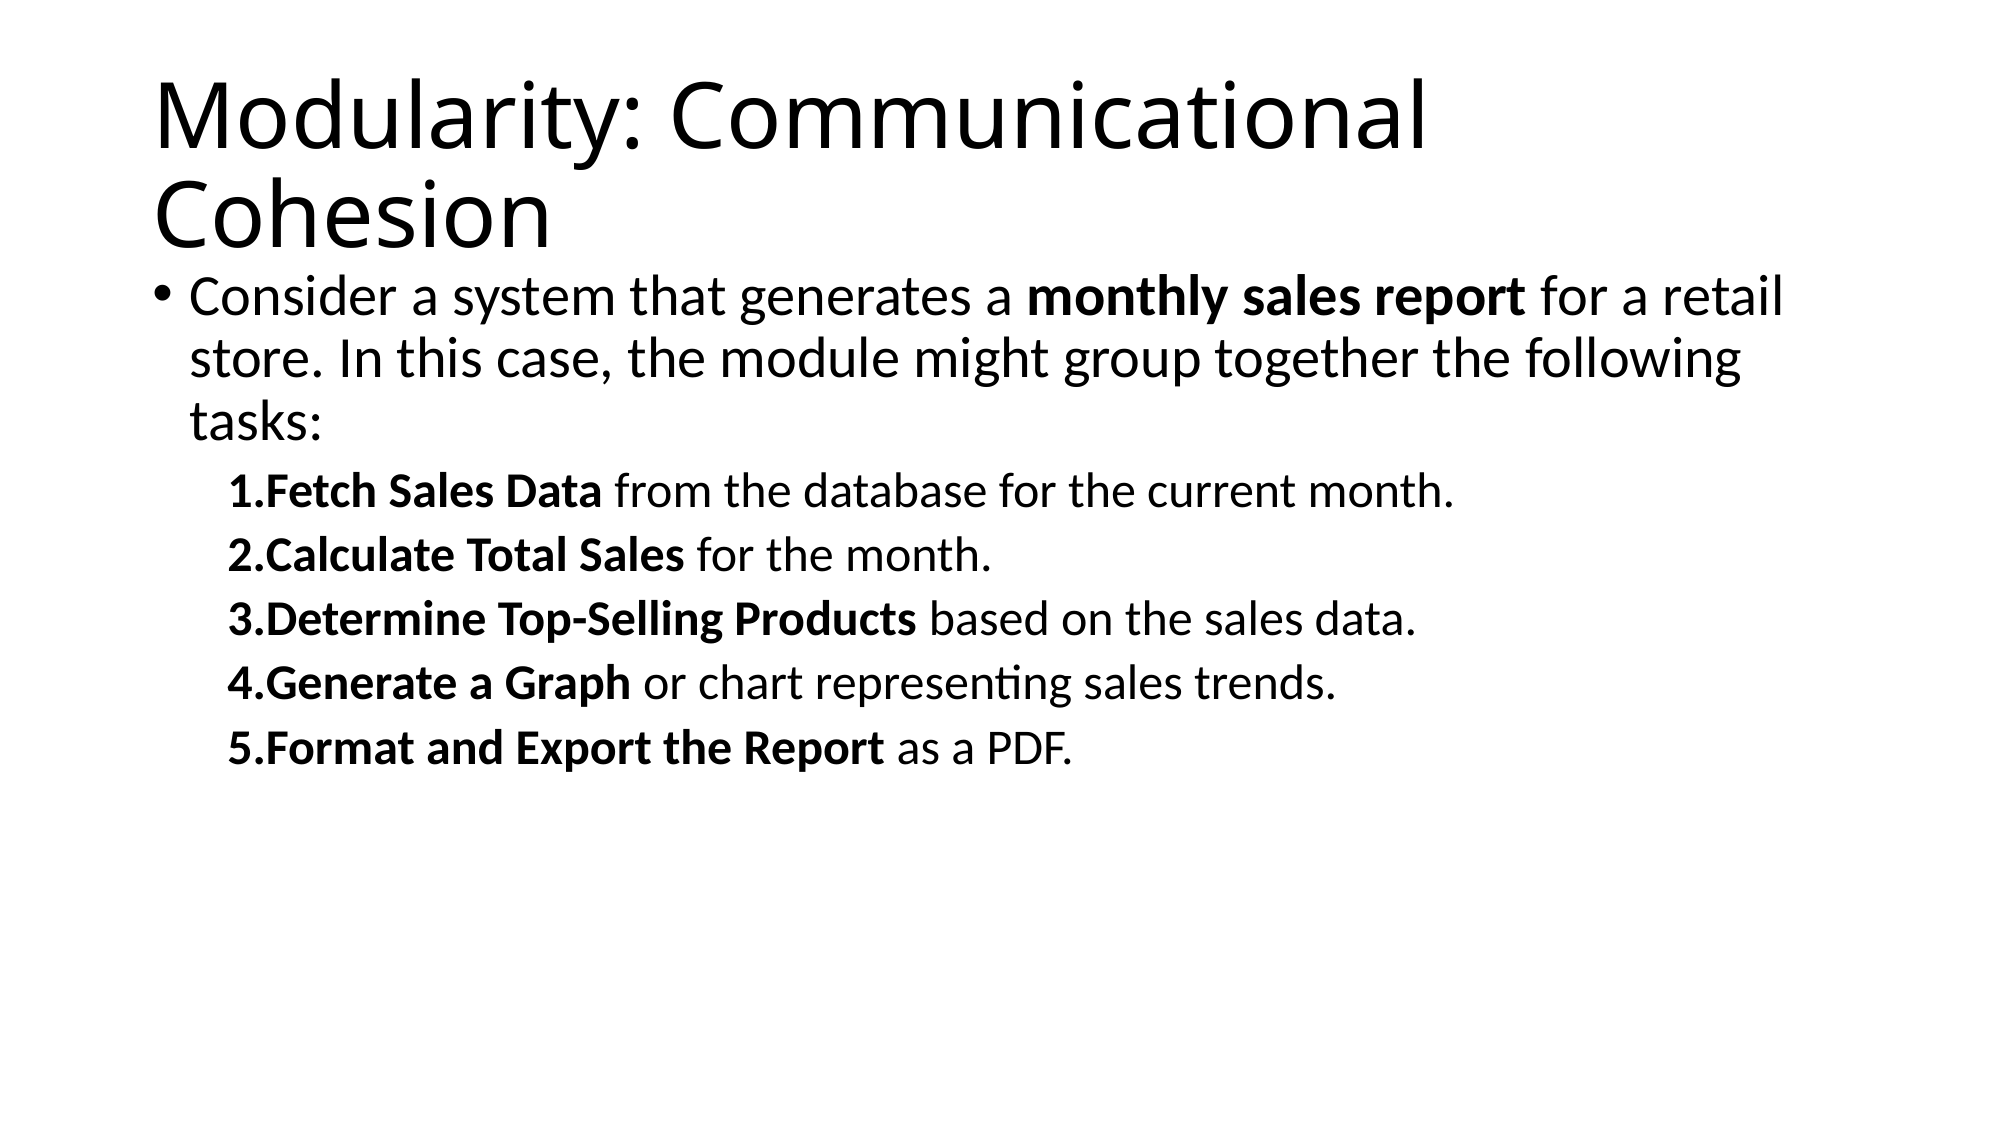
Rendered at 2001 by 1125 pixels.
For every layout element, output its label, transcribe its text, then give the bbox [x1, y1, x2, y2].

list Consider a system that generates a monthly sales report for a retail store. In this case, the module might group together the following tasks: Fetch Sales Data from the database for the current month. Calculate Total Sales for the month. Determine Top-Selling Products based on the sales data. Generate a Graph or chart representing sales trends. Format and Export the Report as a PDF. [137, 257, 1863, 1014]
title Modularity: Communicational Cohesion [137, 59, 1863, 257]
